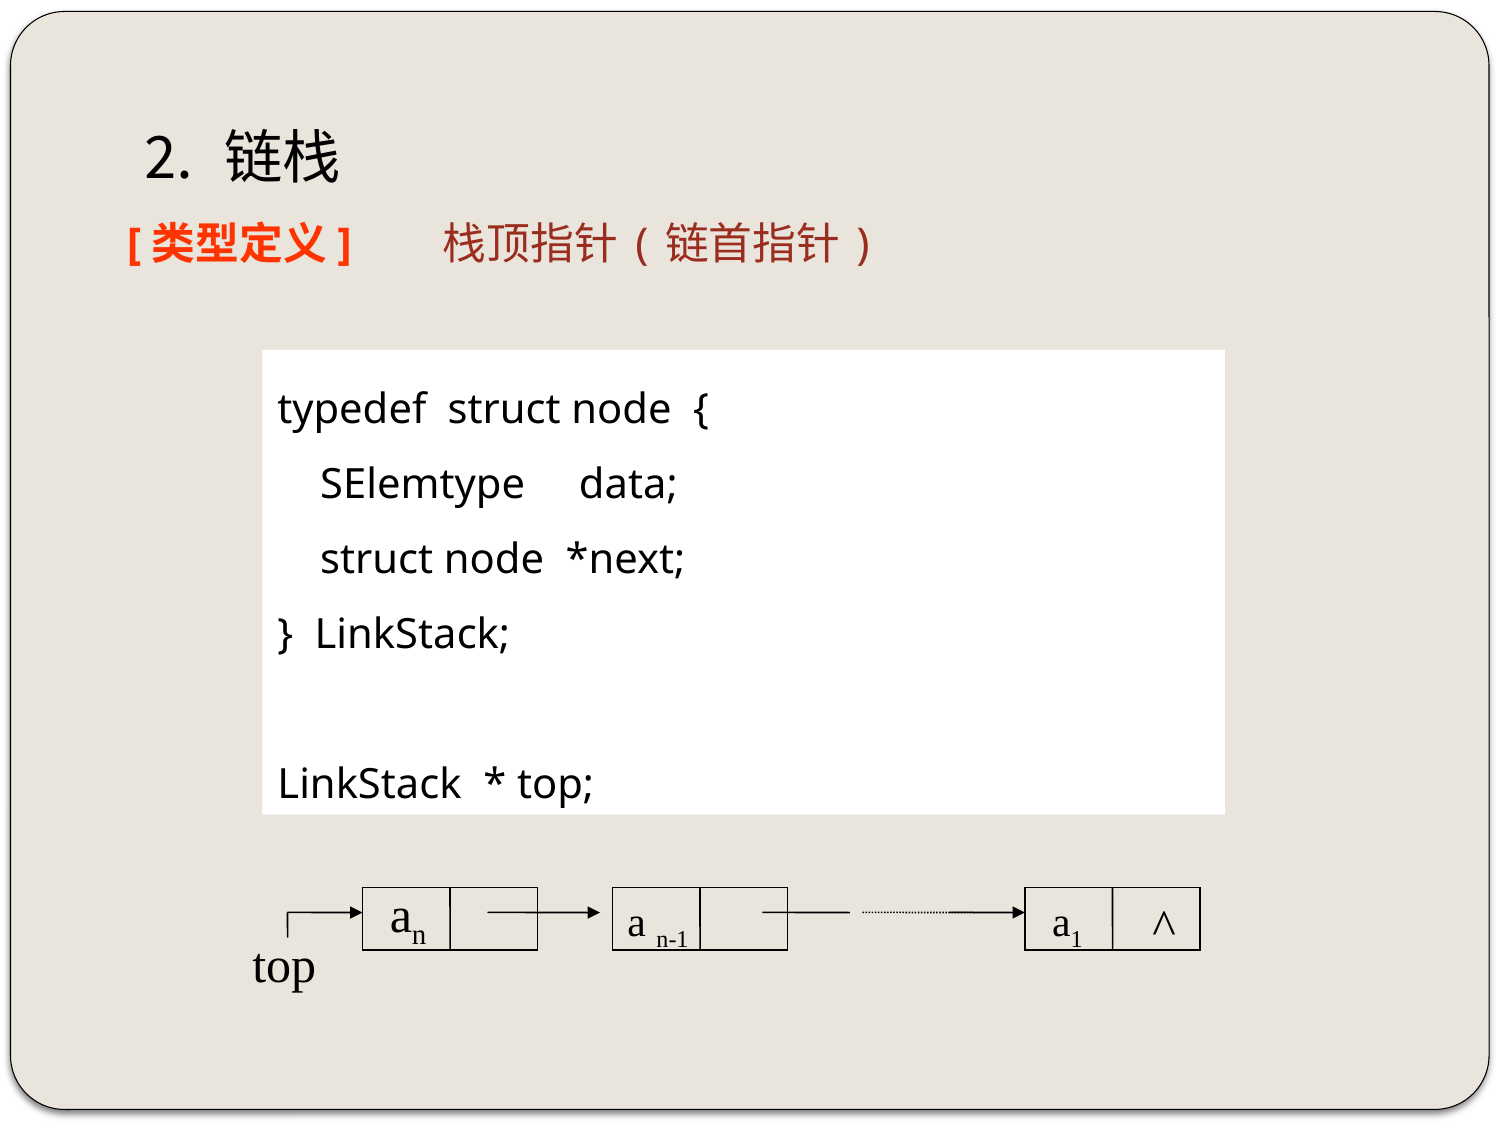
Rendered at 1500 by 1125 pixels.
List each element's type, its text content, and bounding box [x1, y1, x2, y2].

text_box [237, 874, 1226, 1001]
text_box [类型定义] 栈顶指针(链首指针) [112, 208, 1388, 983]
text_box typedef struct node { SElemtype data; struct node *next; } LinkStack; LinkStack * top; [262, 349, 1225, 815]
text_box ⒉ 链栈 [123, 125, 951, 199]
